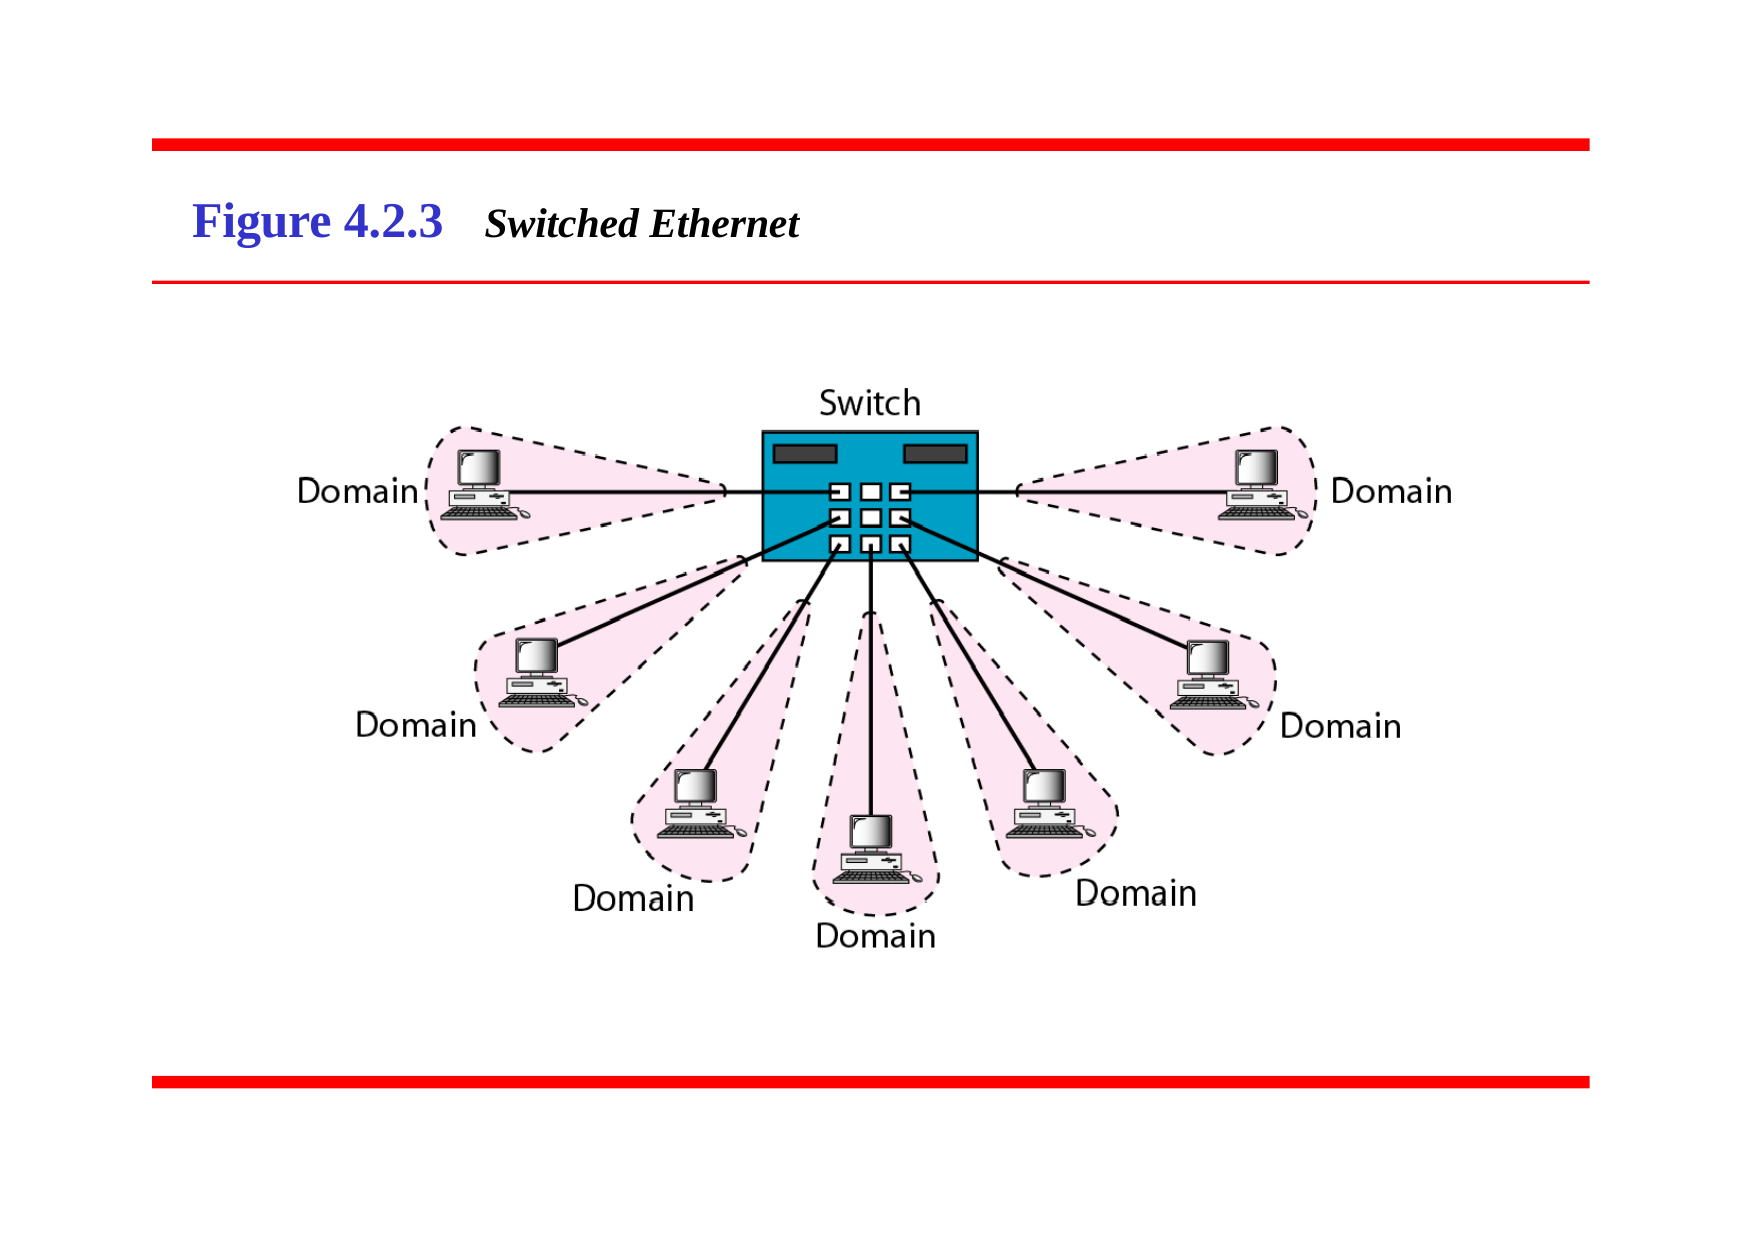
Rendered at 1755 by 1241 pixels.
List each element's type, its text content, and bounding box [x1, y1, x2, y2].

title Figure 4.2.3 Switched Ethernet [190, 185, 801, 396]
picture [295, 384, 1453, 958]
text_box [152, 1075, 1590, 1089]
